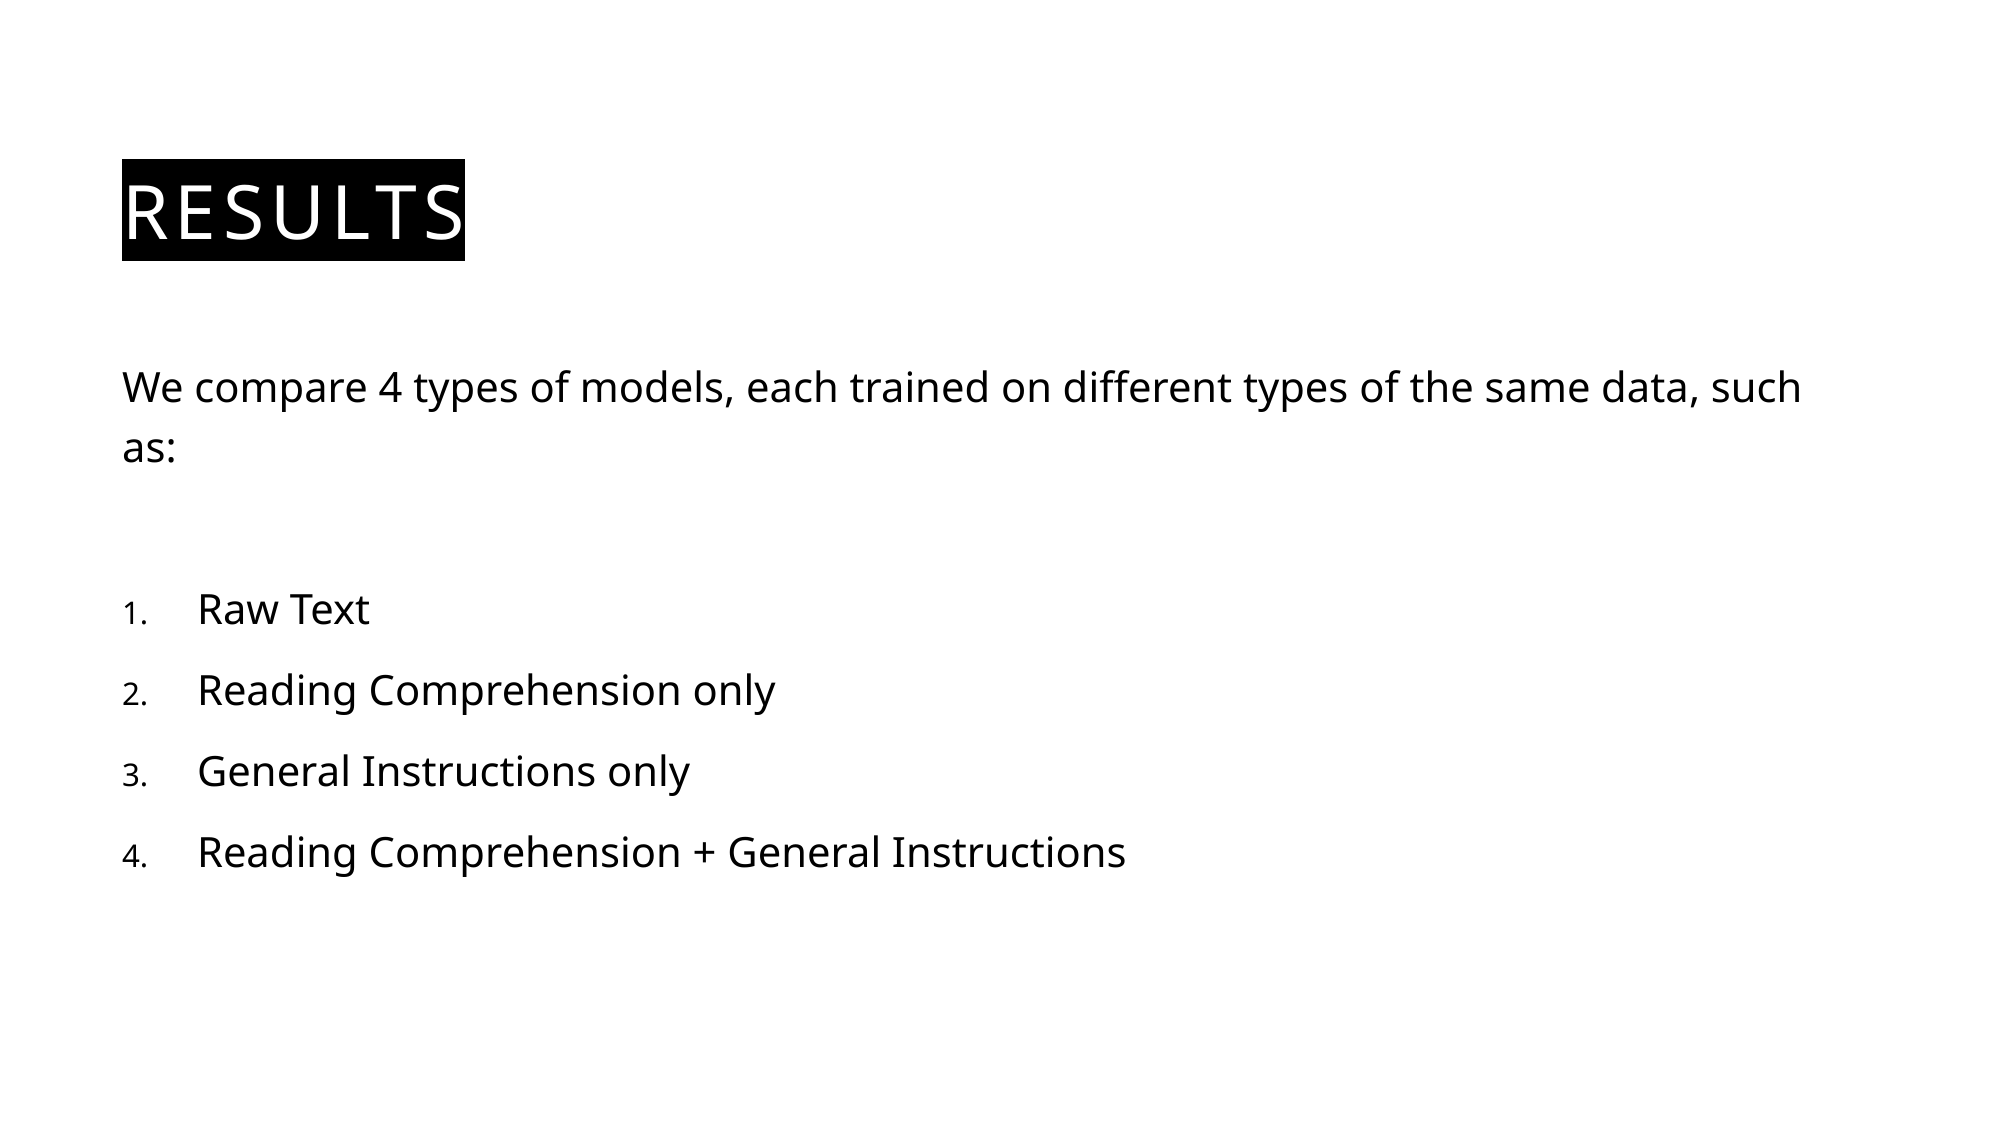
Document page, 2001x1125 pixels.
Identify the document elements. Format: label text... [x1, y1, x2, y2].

list We compare 4 types of models, each trained on different types of the same data, such as: Raw Text Reading Comprehension only General Instructions only Reading Comprehension + General Instructions [107, 343, 1850, 975]
title Results [107, 106, 1850, 295]
